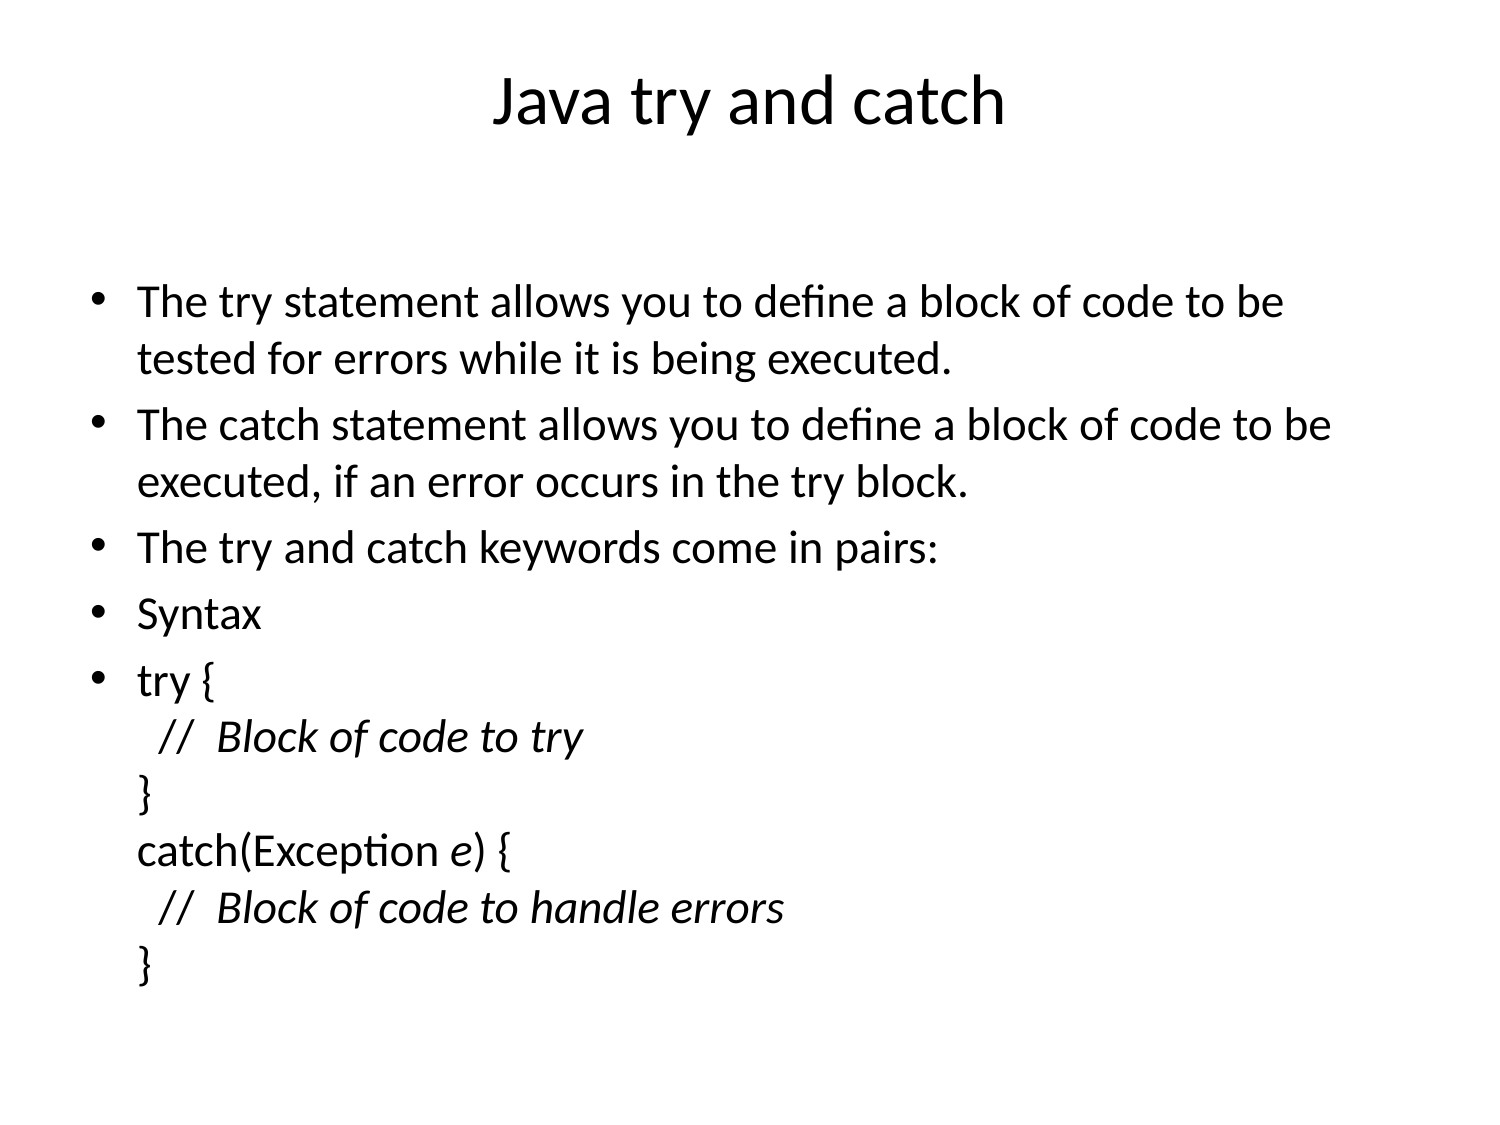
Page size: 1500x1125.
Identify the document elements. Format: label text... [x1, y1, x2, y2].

list The try statement allows you to define a block of code to be tested for errors while it is being executed. The catch statement allows you to define a block of code to be executed, if an error occurs in the try block. The try and catch keywords come in pairs: Syntax try { // Block of code to try } catch(Exception e) { // Block of code to handle errors } [75, 262, 1425, 1005]
title Java try and catch [75, 45, 1425, 233]
